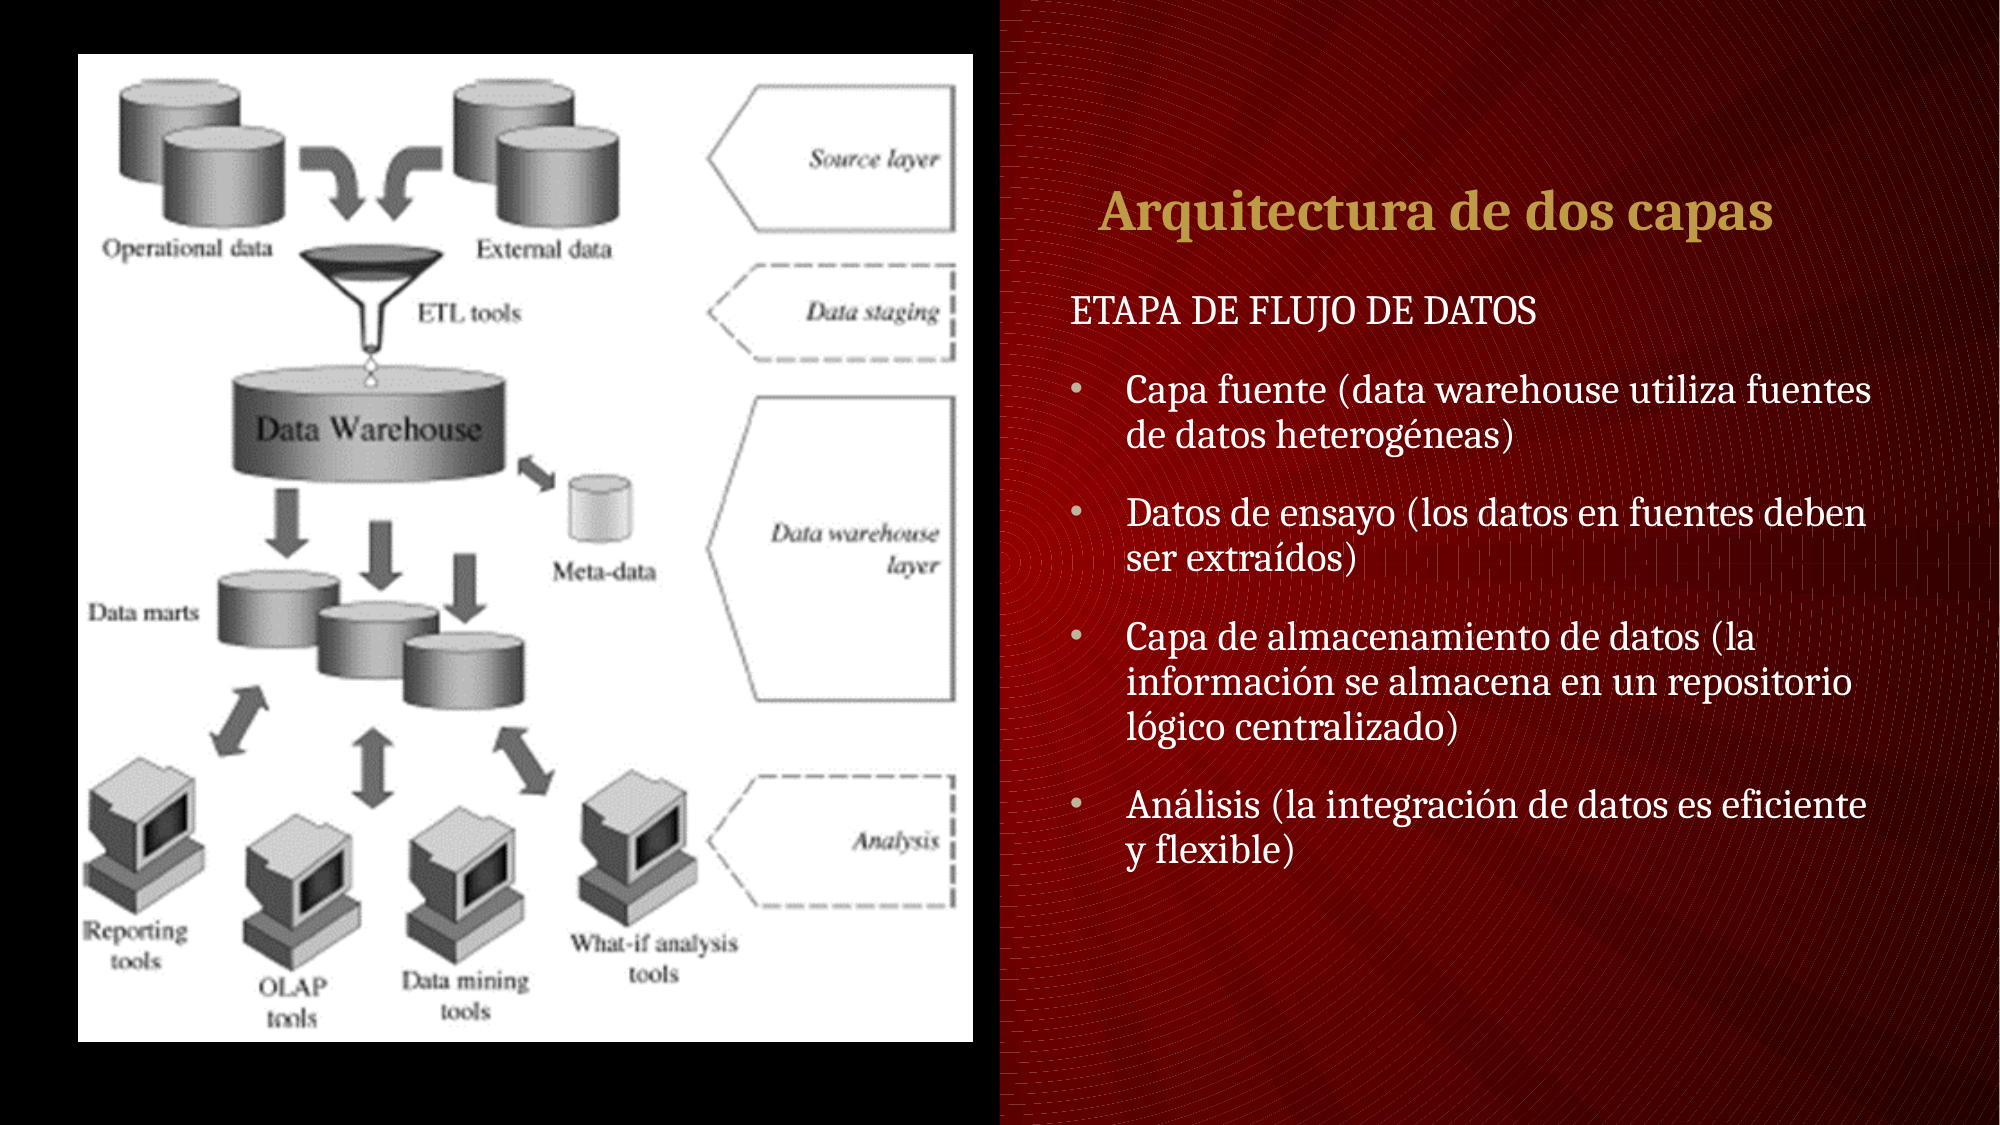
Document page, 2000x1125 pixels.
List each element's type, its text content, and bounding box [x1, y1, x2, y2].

title Arquitectura de dos capas [1011, 160, 1862, 254]
picture [77, 54, 973, 1043]
list ETAPA DE FLUJO DE DATOS Capa fuente (data warehouse utiliza fuentes de datos heterogéneas) Datos de ensayo (los datos en fuentes deben ser extraídos) Capa de almacenamiento de datos (la información se almacena en un repositorio lógico centralizado) Análisis (la integración de datos es eficiente y flexible) [1049, 278, 1900, 941]
